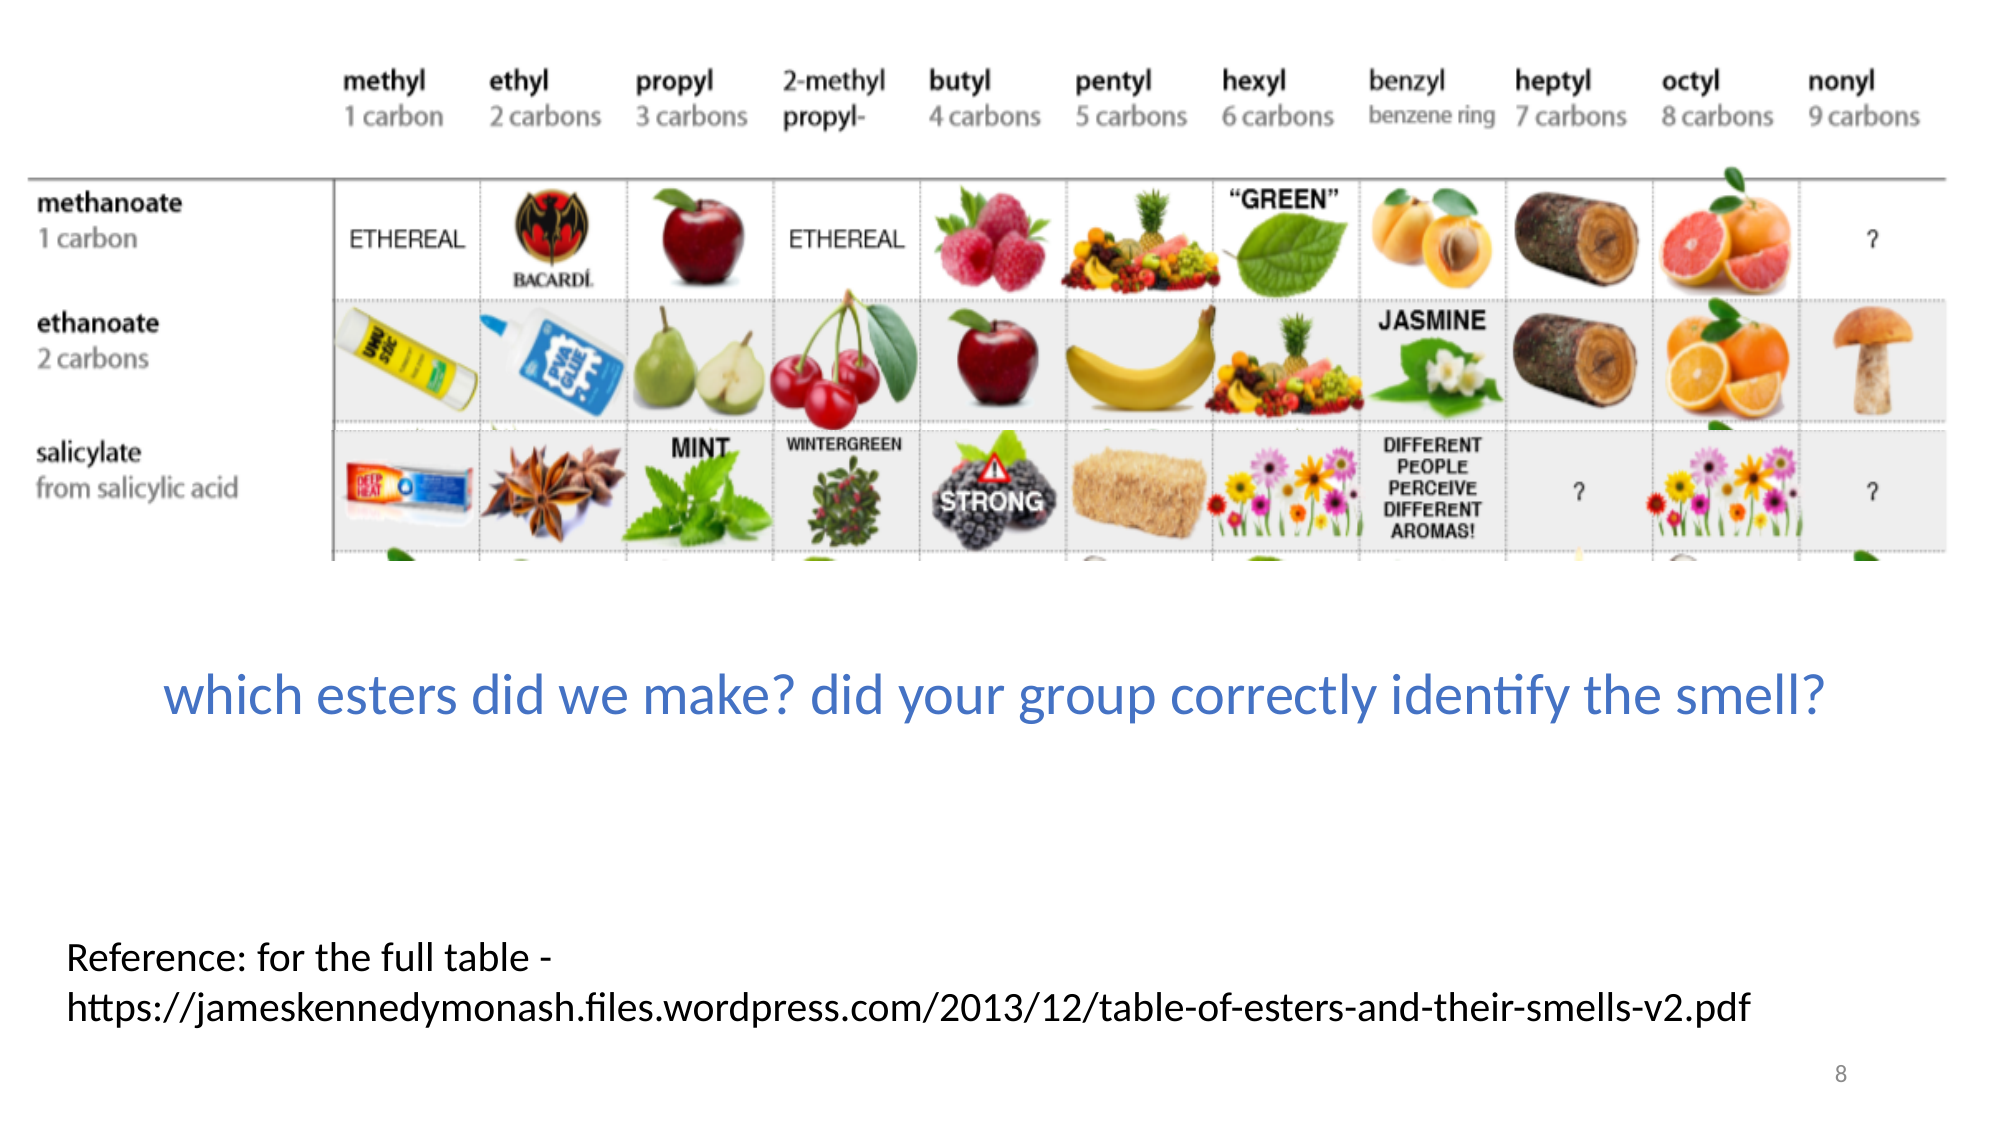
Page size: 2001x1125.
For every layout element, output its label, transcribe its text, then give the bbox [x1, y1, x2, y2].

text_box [0, 48, 1960, 563]
text_box Reference: for the full table - https://jameskennedymonash.files.wordpress.com/2013/12/table-of-esters-and-their-smells-v2.pdf [51, 922, 1863, 1038]
slide_number 8 [1412, 1042, 1863, 1103]
text_box which esters did we make? did your group correctly identify the smell? [148, 648, 1960, 734]
